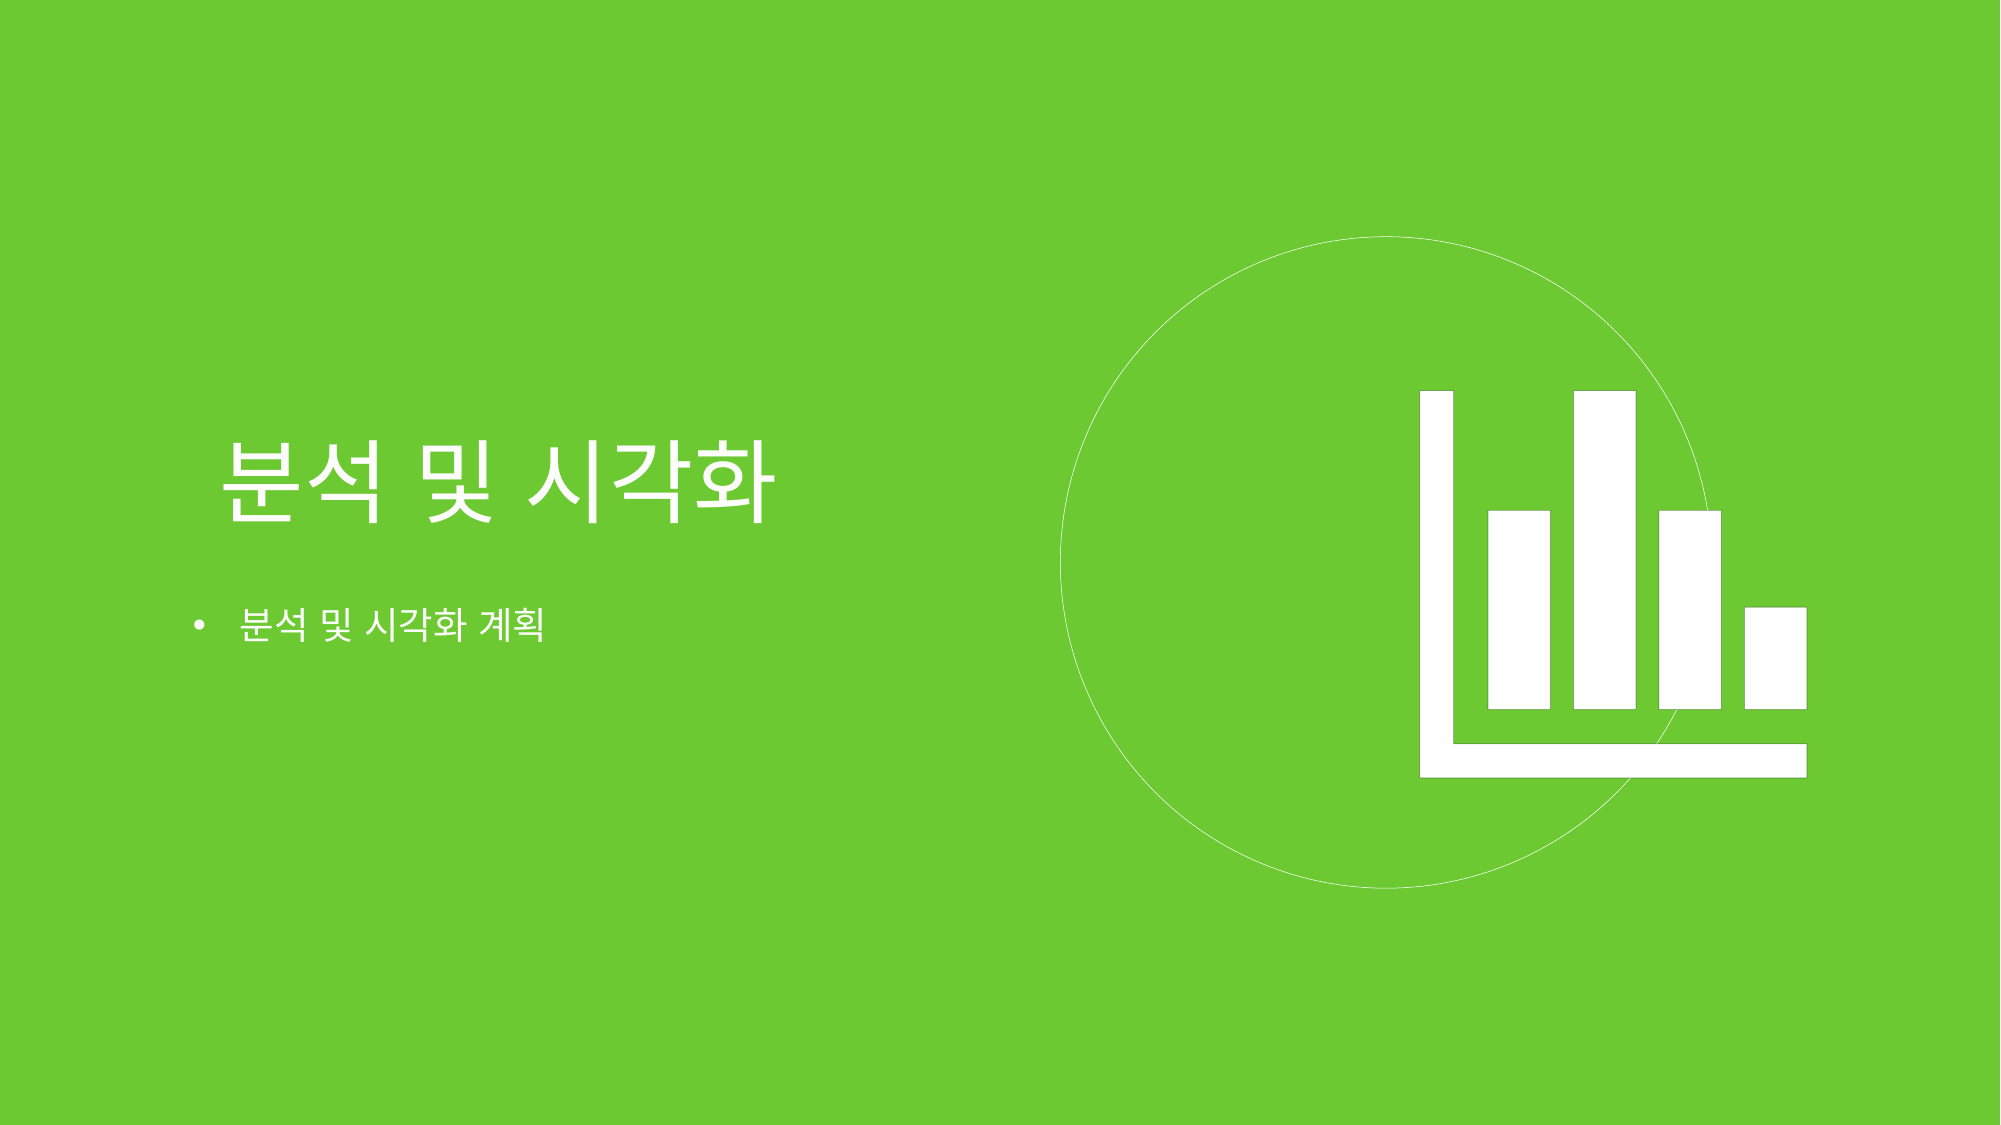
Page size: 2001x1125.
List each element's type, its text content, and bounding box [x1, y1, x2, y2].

text_box 분석 및 시각화 [204, 417, 794, 542]
picture [1340, 311, 1887, 858]
text_box [1059, 235, 1595, 890]
text_box 분석 및 시각화 계획 [178, 572, 563, 655]
